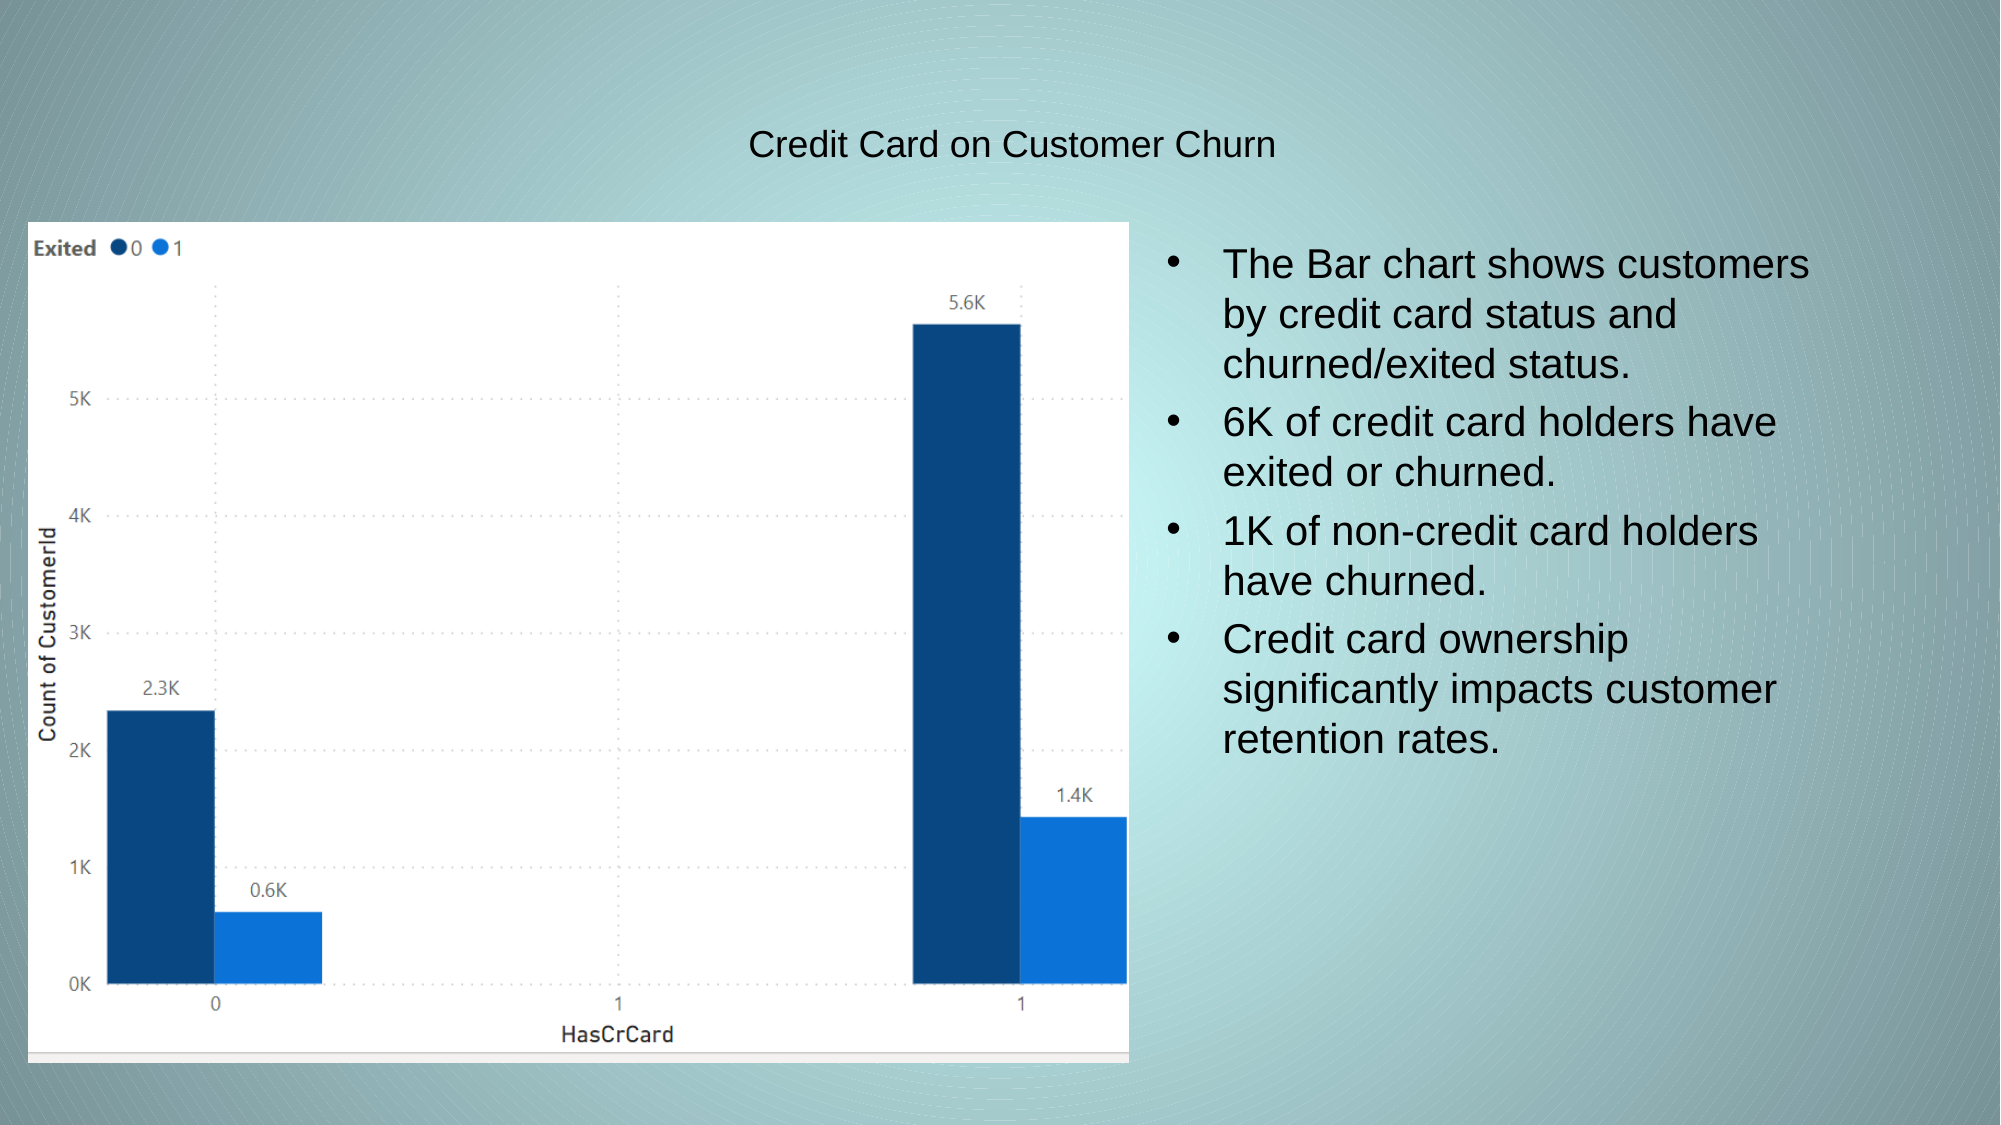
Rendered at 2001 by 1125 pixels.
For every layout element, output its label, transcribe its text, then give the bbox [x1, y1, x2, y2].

list The Bar chart shows customers by credit card status and churned/exited status. 6K of credit card holders have exited or churned. 1K of non-credit card holders have churned. Credit card ownership significantly impacts customer retention rates. [1151, 228, 1870, 1079]
picture [28, 221, 1129, 1064]
title Credit Card on Customer Churn [225, 112, 1800, 219]
